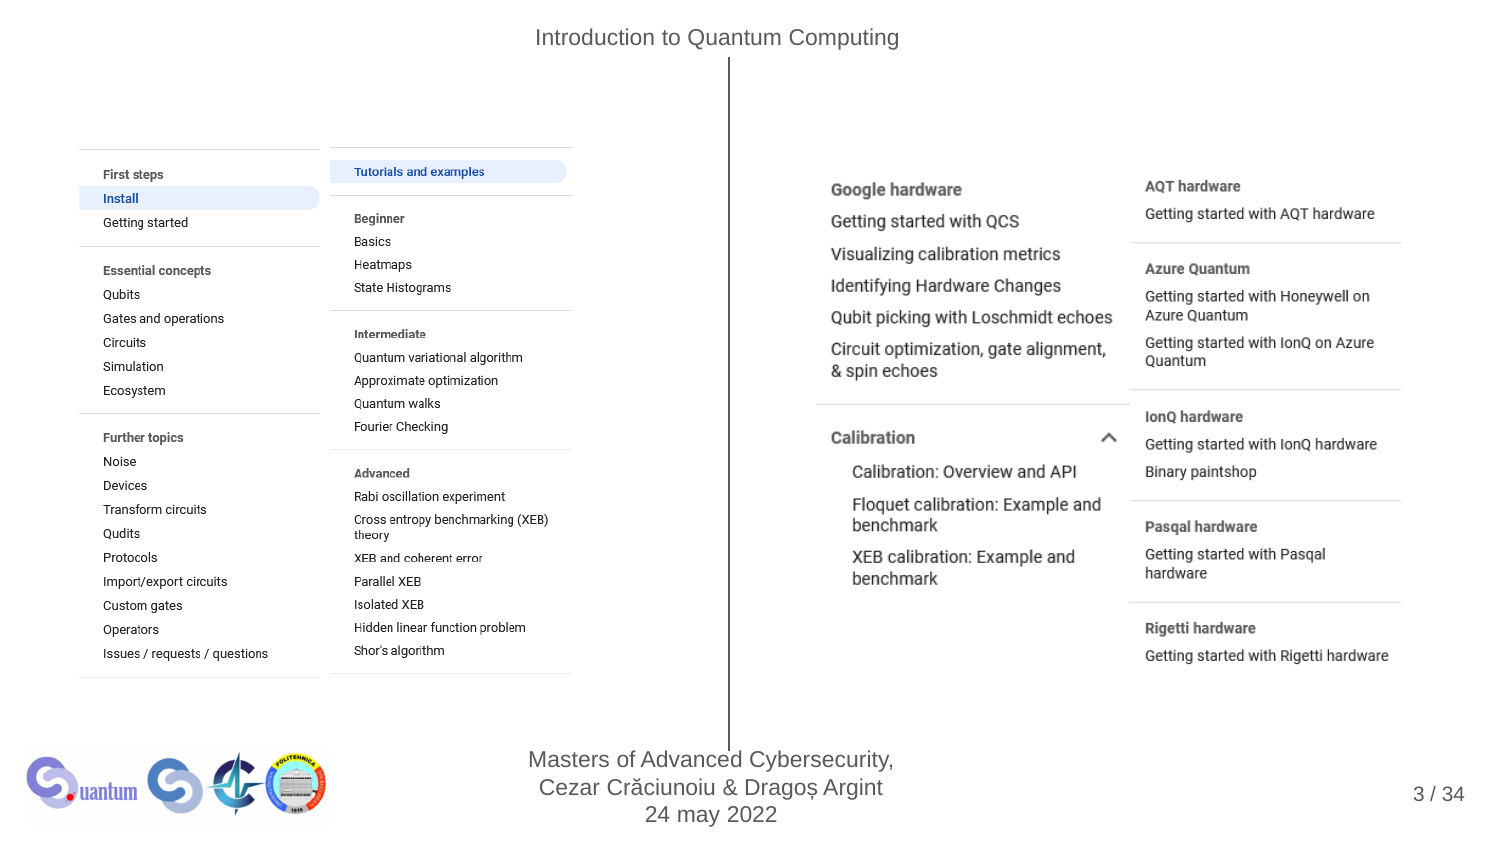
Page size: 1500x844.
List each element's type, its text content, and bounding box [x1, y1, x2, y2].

slide_number ‹#› / 34 [1370, 760, 1480, 826]
picture [25, 748, 332, 826]
picture [815, 163, 1401, 681]
picture [330, 142, 571, 674]
picture [78, 129, 320, 679]
